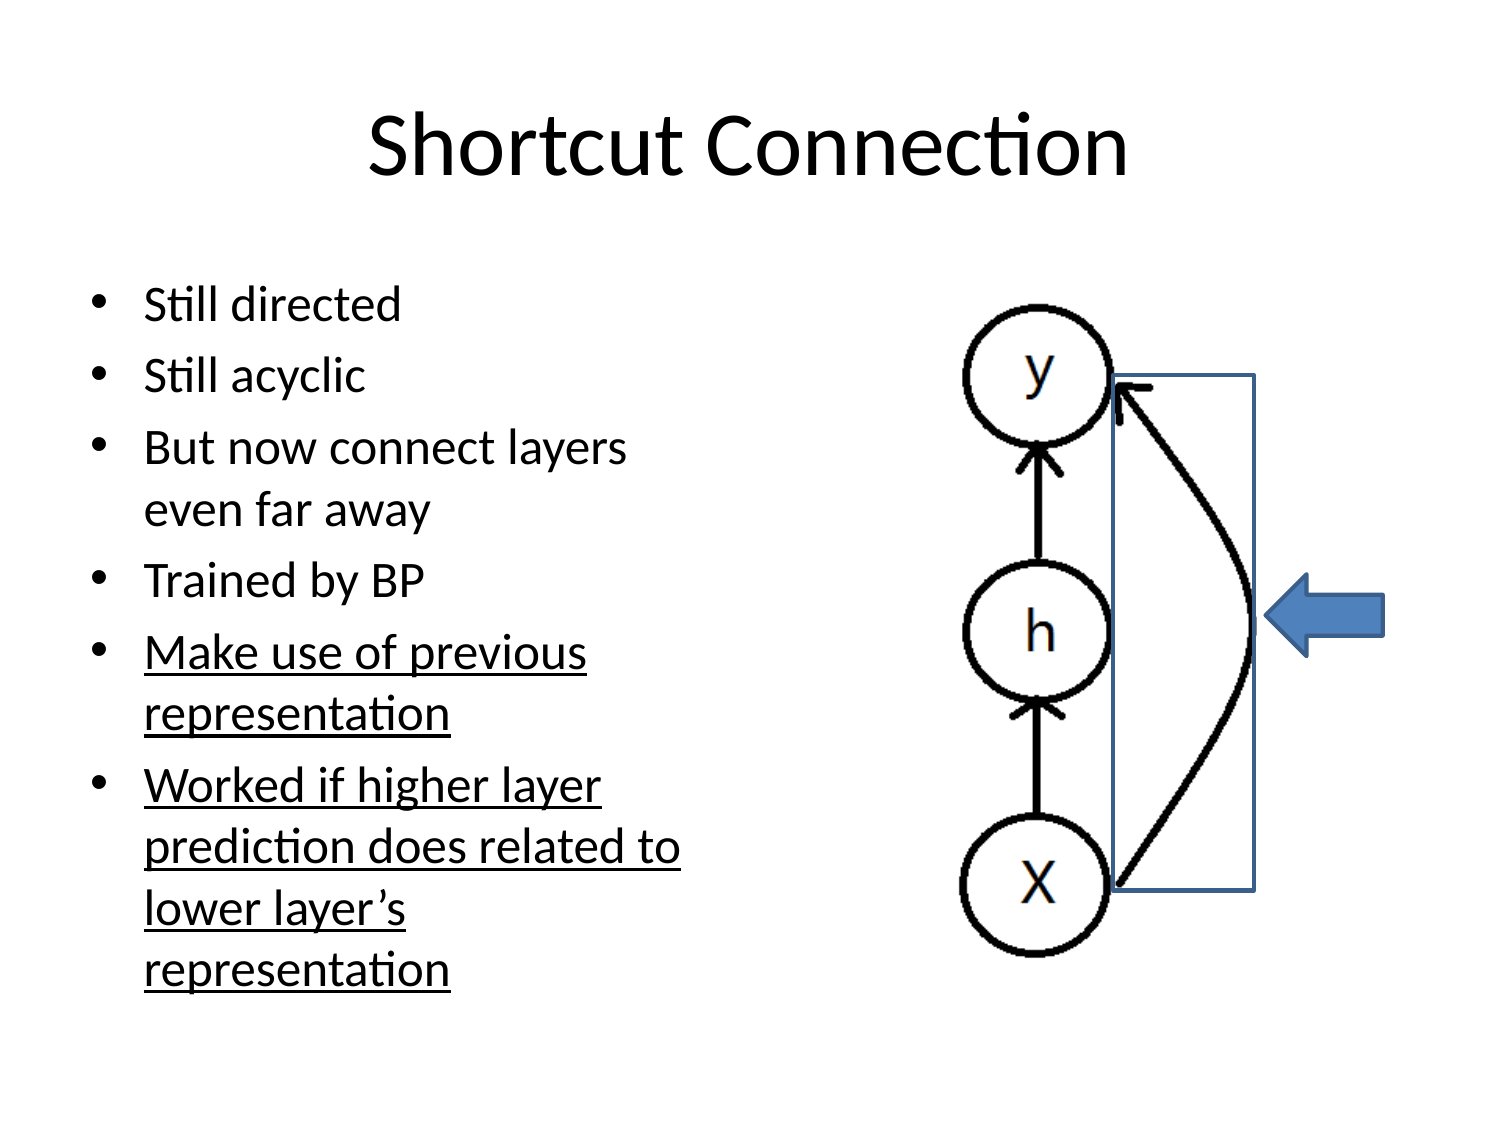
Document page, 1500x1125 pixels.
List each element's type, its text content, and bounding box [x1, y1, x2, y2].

text_box [1291, 572, 1385, 659]
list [899, 298, 1288, 970]
list Still directed Still acyclic But now connect layers even far away Trained by BP Make use of previous representation Worked if higher layer prediction does related to lower layer’s representation [75, 262, 738, 1005]
title Shortcut Connection [75, 45, 1425, 233]
